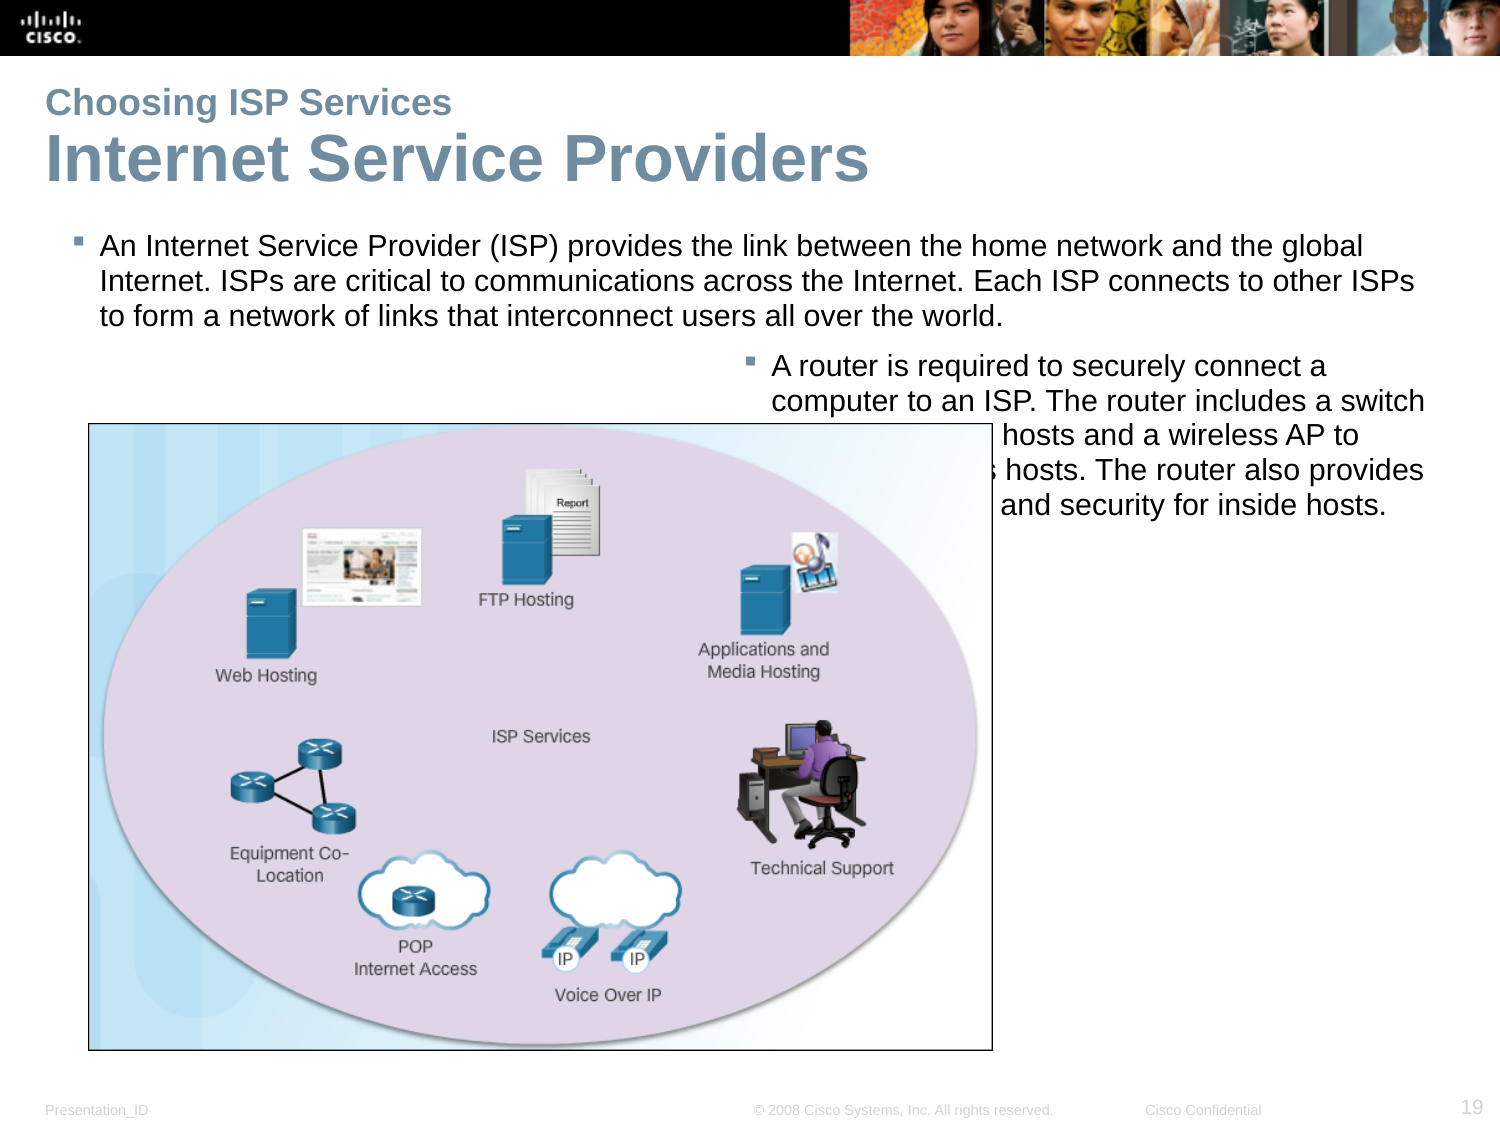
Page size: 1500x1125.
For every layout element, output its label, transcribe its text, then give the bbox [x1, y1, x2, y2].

list An Internet Service Provider (ISP) provides the link between the home network and the global Internet. ISPs are critical to communications across the Internet. Each ISP connects to other ISPs to form a network of links that interconnect users all over the world. A router is required to securely connect a computer to an ISP. The router includes a switch to connect wired hosts and a wireless AP to connect wireless hosts. The router also provides client addresses and security for inside hosts. [58, 222, 1447, 1067]
picture [88, 423, 993, 1051]
picture [0, 0, 1500, 56]
title Choosing ISP Services Internet Service Providers [31, 64, 1471, 203]
